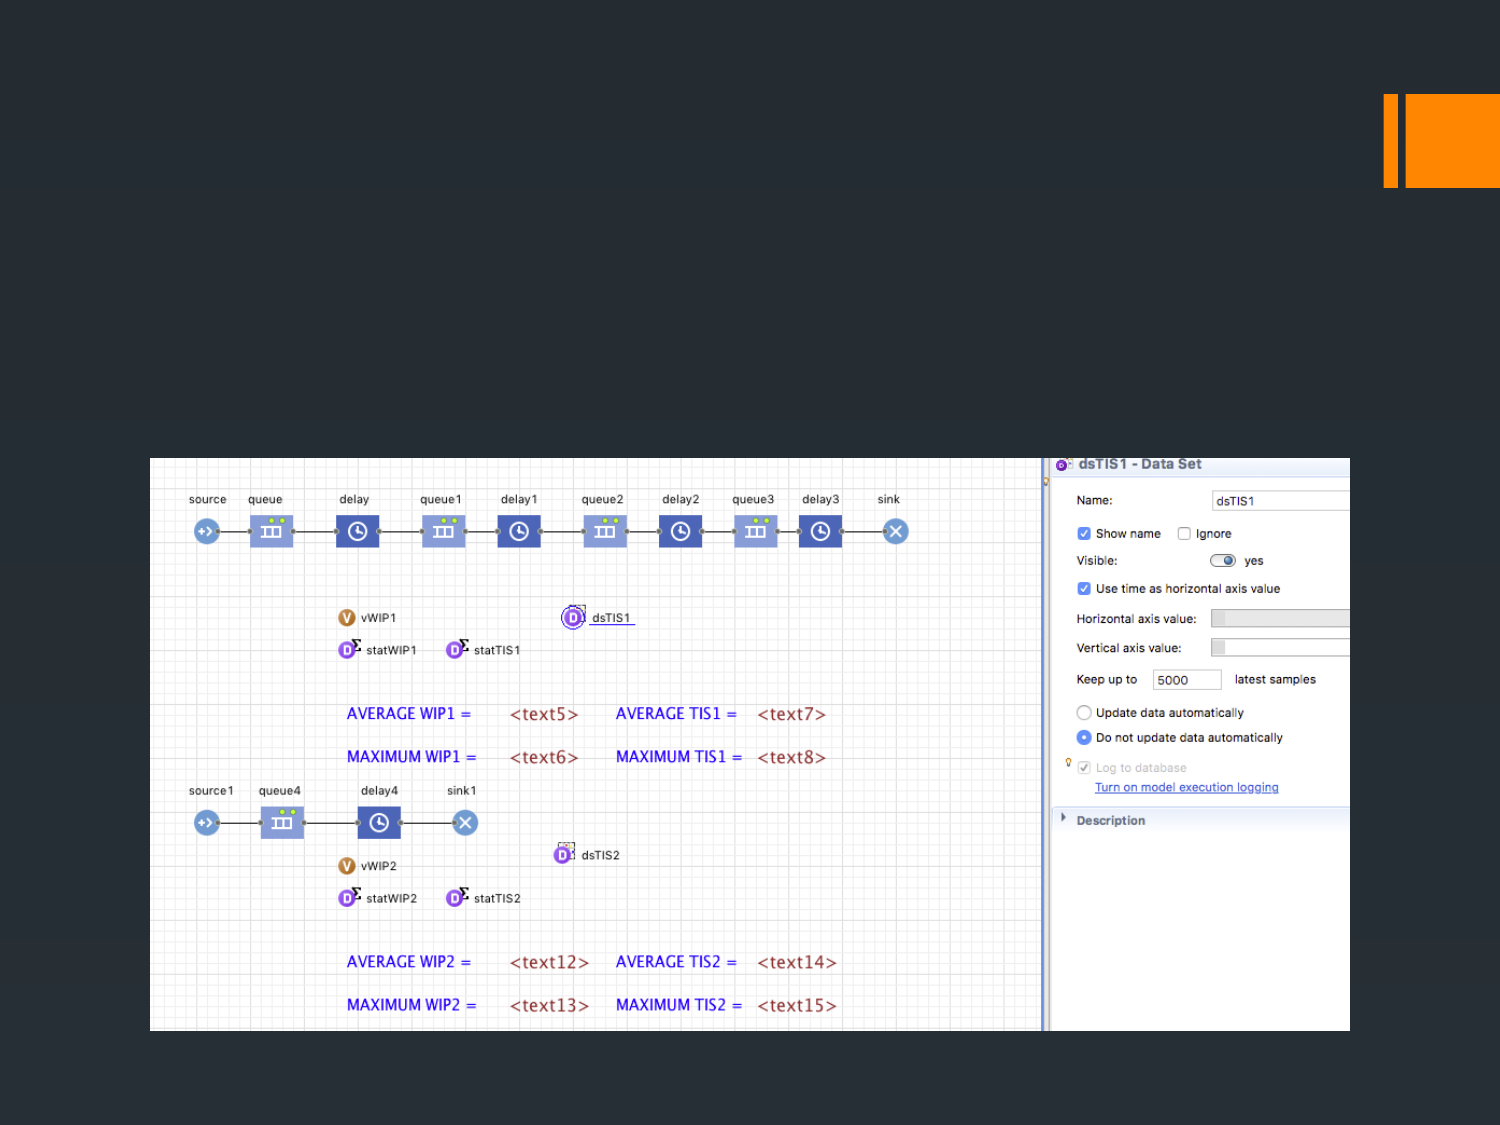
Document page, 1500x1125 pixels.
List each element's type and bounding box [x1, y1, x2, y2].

list [149, 453, 1351, 1036]
